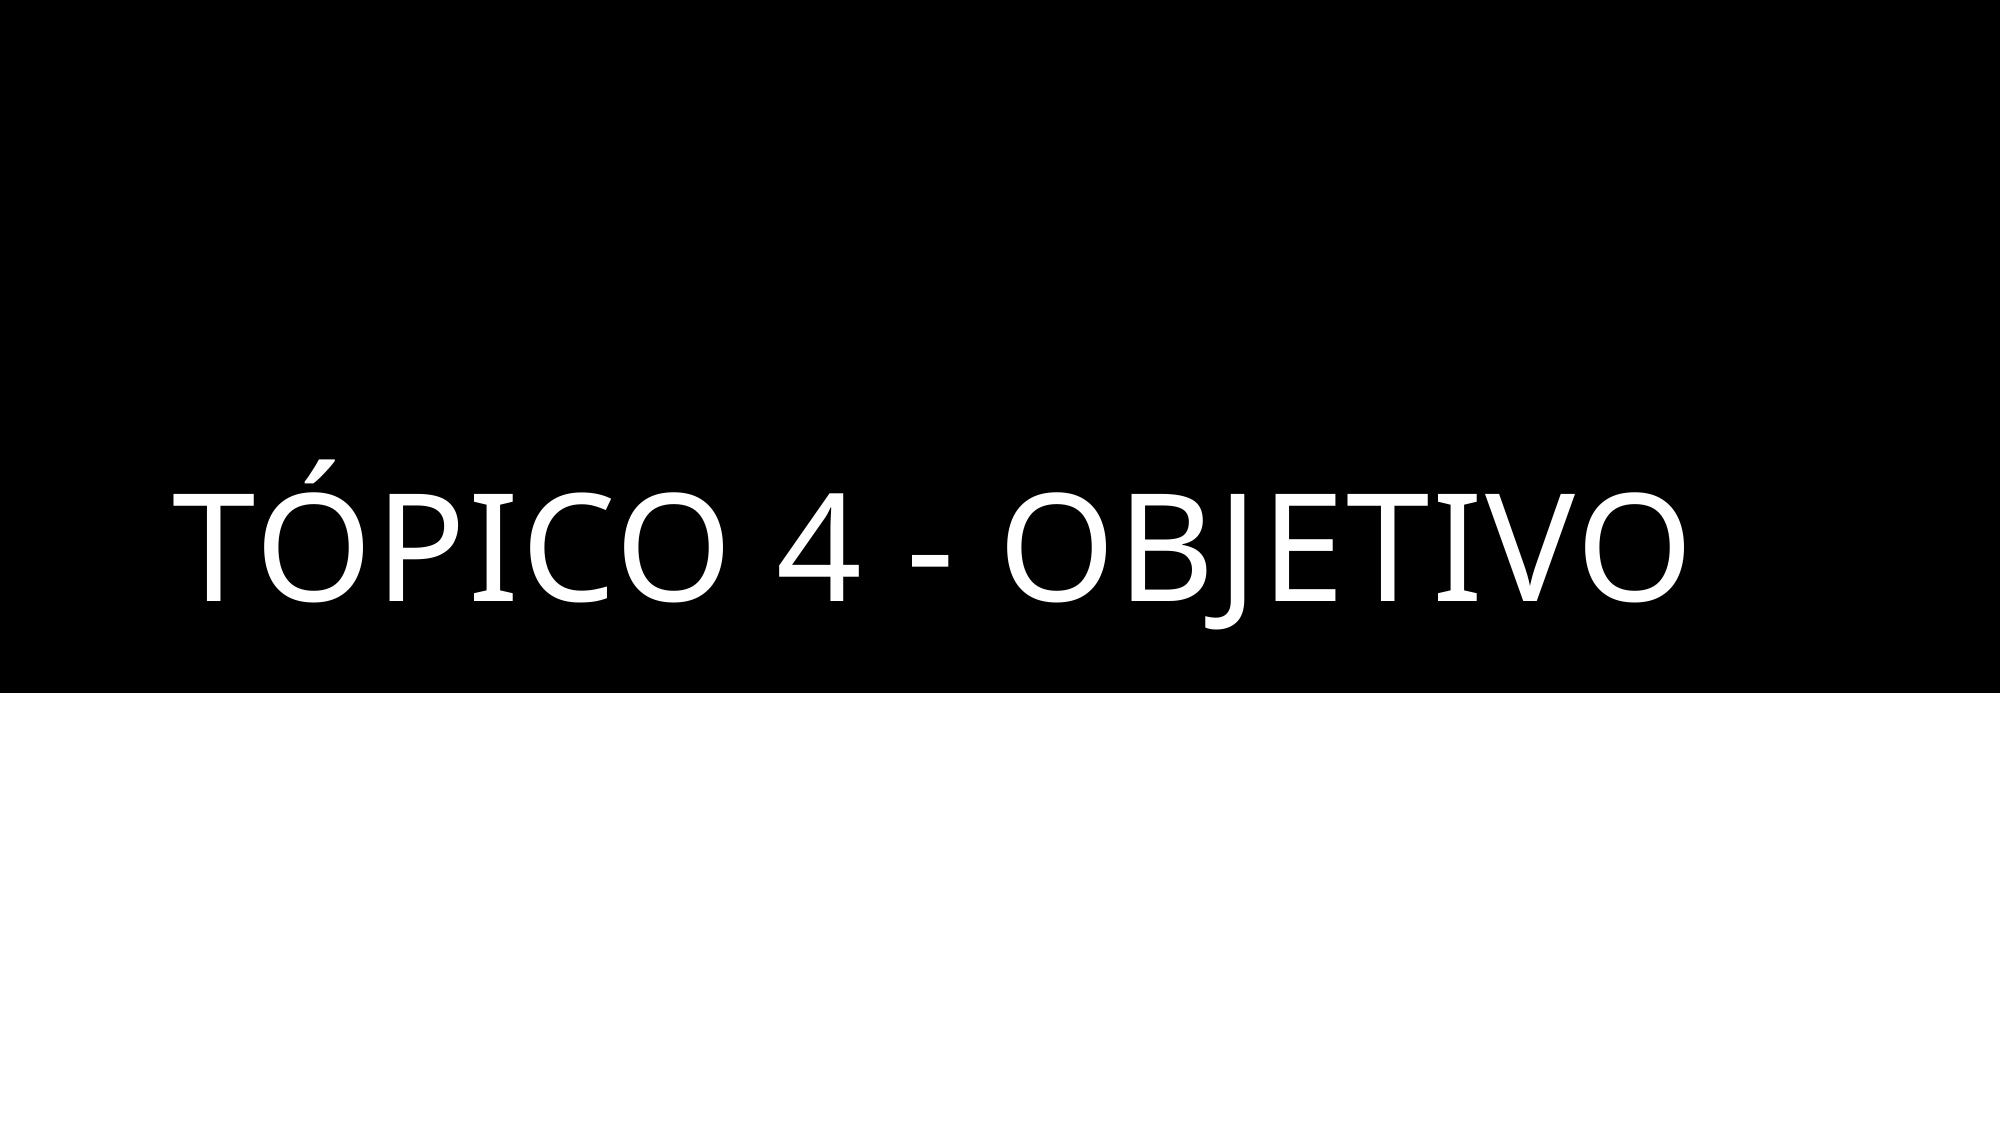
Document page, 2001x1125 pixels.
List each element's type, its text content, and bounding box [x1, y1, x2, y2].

list [1120, 453, 1773, 541]
title Tópico 4 - Objetivo [157, 127, 1843, 642]
